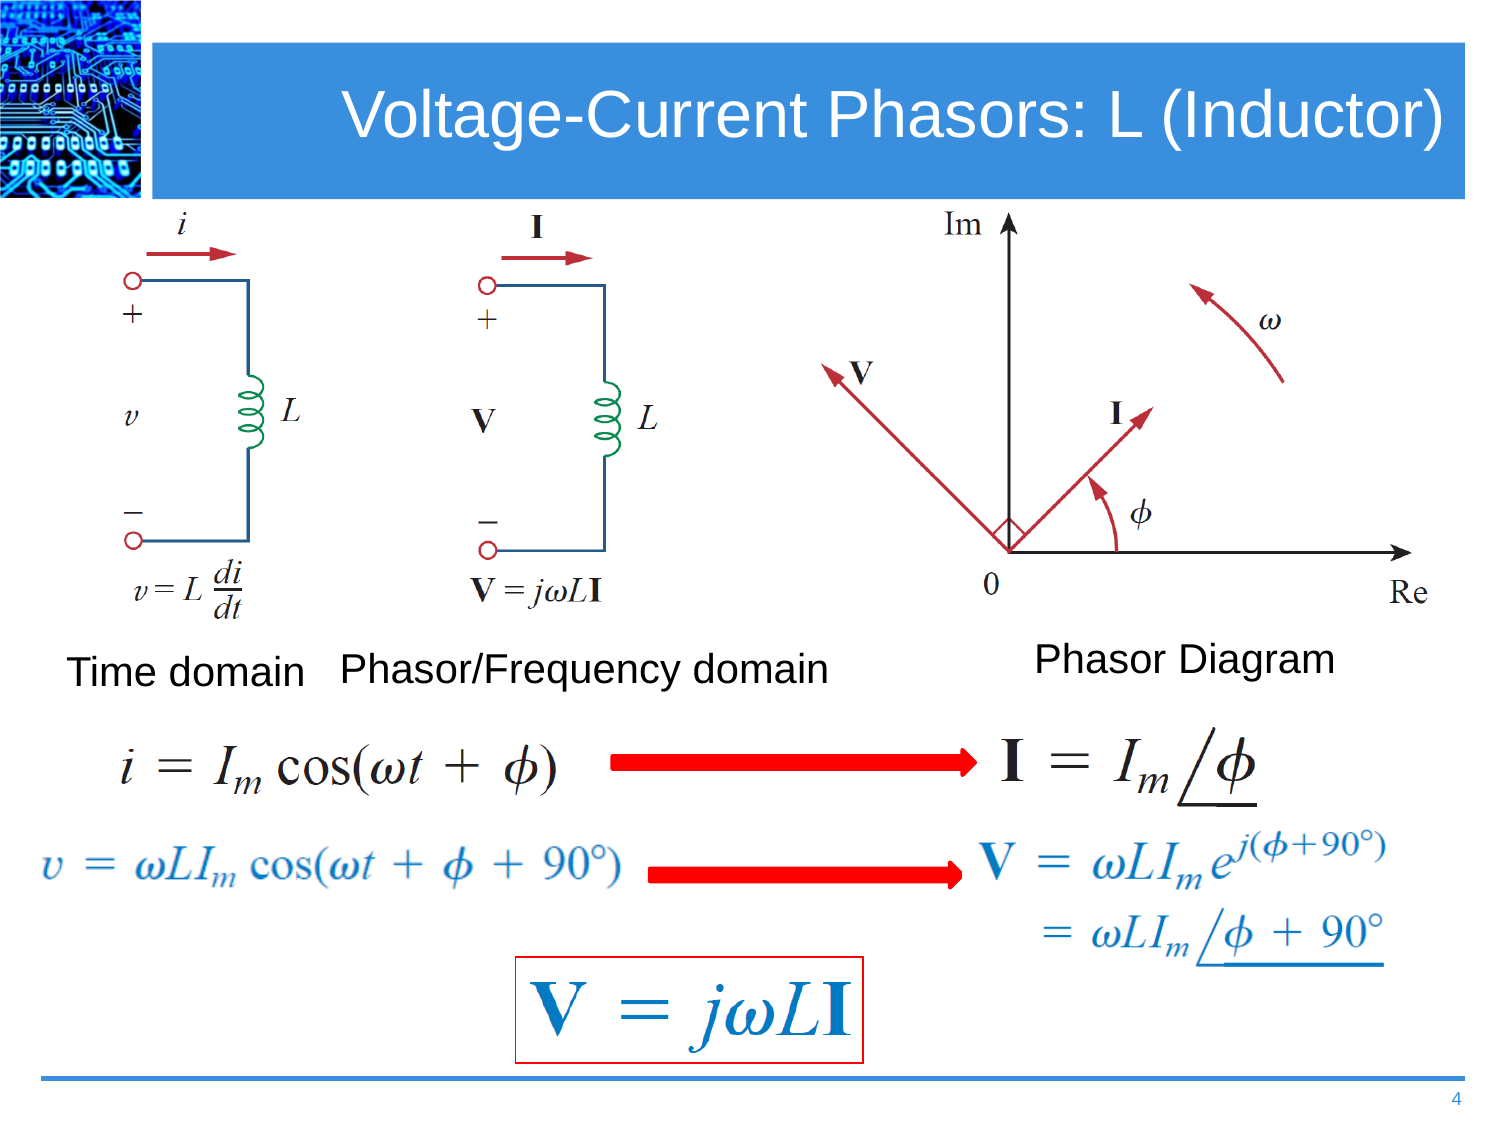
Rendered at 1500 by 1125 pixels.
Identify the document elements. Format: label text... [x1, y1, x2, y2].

slide_number 4 [1421, 1080, 1463, 1116]
text_box [647, 860, 957, 890]
picture [997, 724, 1259, 816]
title Voltage-Current Phasors: L (Inductor) [304, 54, 1463, 159]
text_box Phasor Diagram [1019, 624, 1352, 690]
text_box [610, 748, 978, 777]
picture [24, 834, 637, 901]
text_box Time domain [51, 637, 333, 703]
picture [809, 207, 1438, 613]
picture [515, 957, 863, 1063]
picture [447, 207, 663, 613]
text_box Phasor/Frequency domain [324, 634, 863, 700]
picture [112, 737, 557, 798]
picture [1, 1, 140, 197]
picture [99, 204, 307, 626]
picture [6, 176, 32, 197]
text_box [962, 824, 1394, 973]
